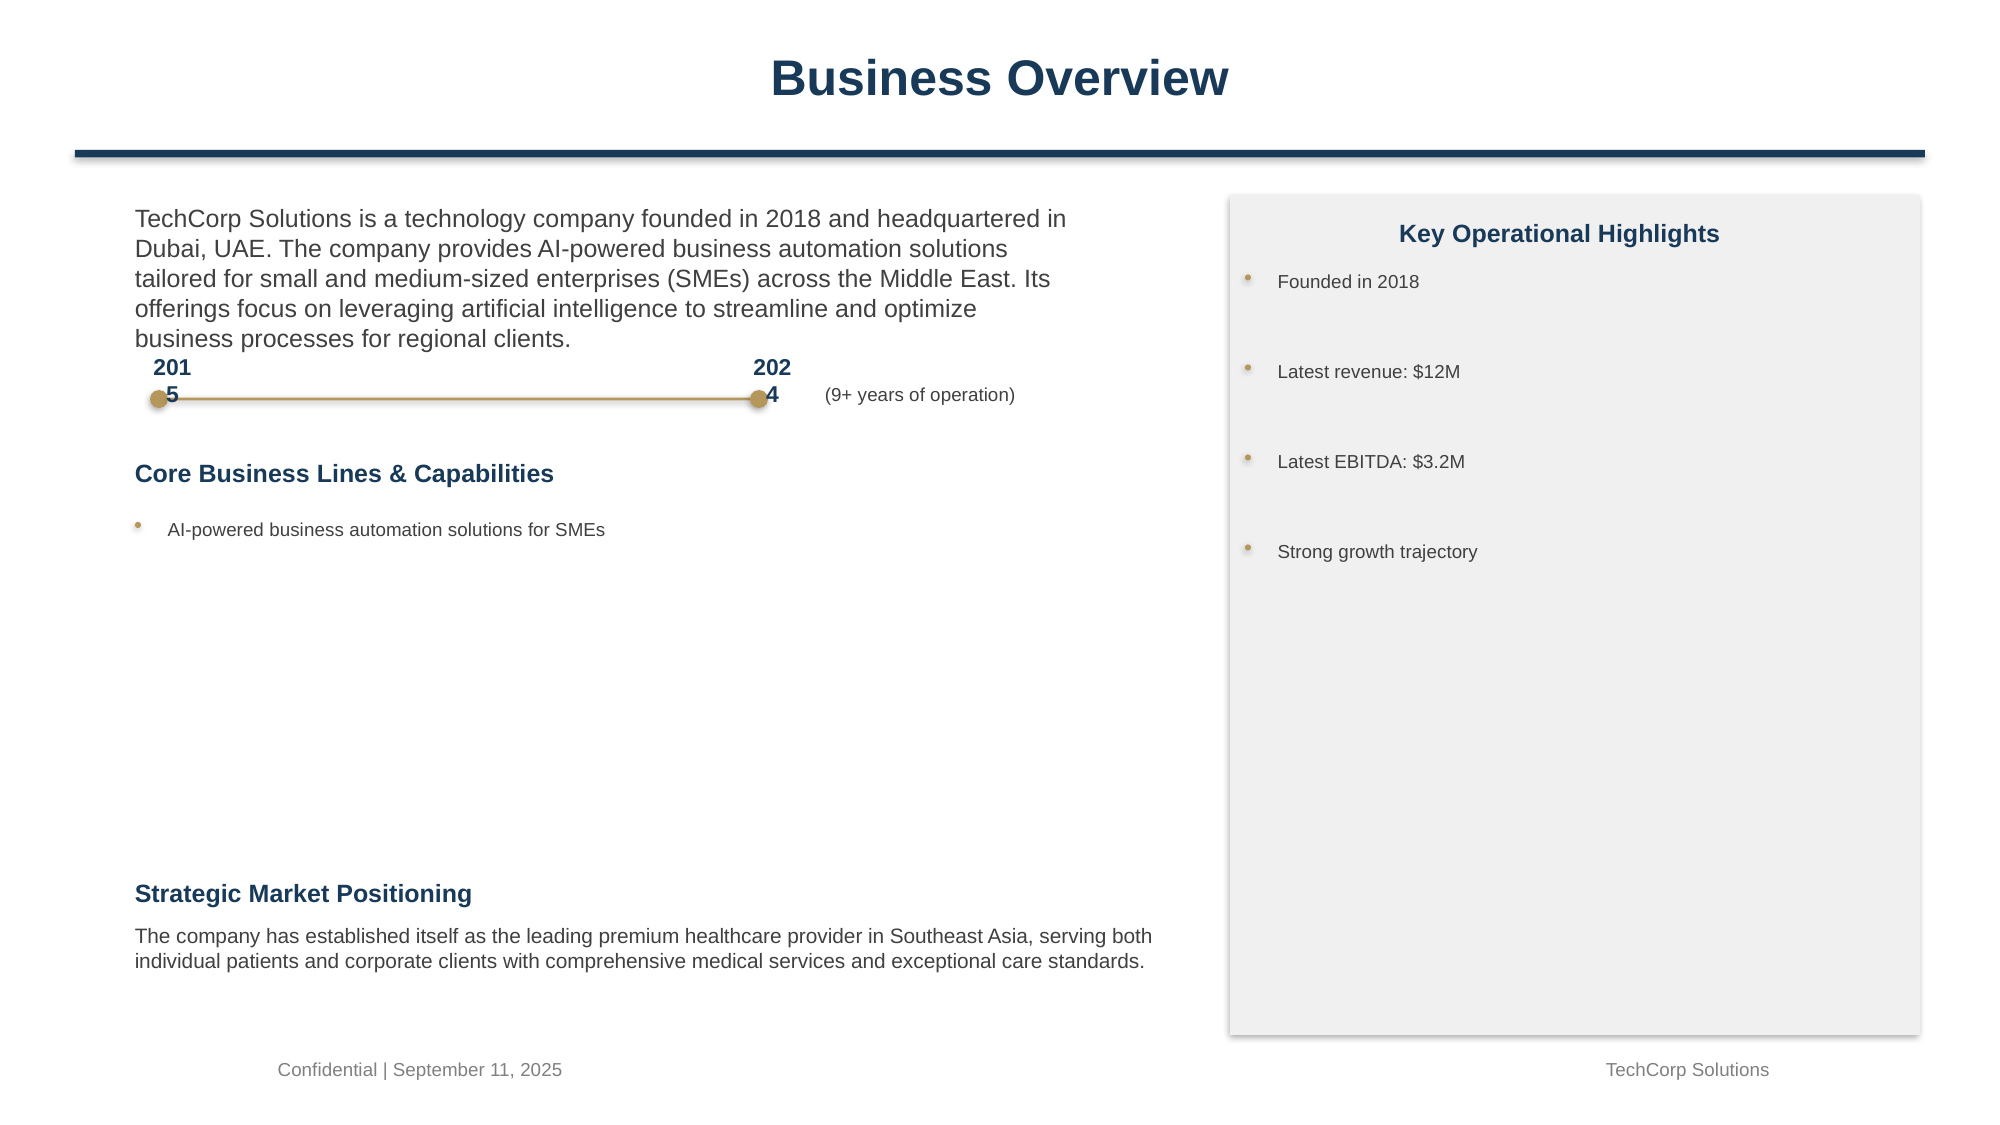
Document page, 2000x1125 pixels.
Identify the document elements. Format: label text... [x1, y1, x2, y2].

text_box Latest EBITDA: $3.2M [1263, 442, 1901, 480]
text_box TechCorp Solutions [1590, 1050, 1785, 1088]
text_box (9+ years of operation) [809, 375, 1224, 413]
text_box [1244, 363, 1252, 372]
text_box Strategic Market Positioning [119, 870, 1170, 914]
text_box [74, 149, 1926, 158]
text_box [1229, 194, 1921, 1036]
text_box [134, 521, 142, 529]
text_box Confidential | September 11, 2025 [262, 1050, 577, 1088]
text_box Business Overview [770, 44, 1230, 105]
text_box TechCorp Solutions is a technology company founded in 2018 and headquartered in Dubai, UAE. The company provides AI-powered business automation solutions tailored for small and medium-sized enterprises (SMEs) across the Middle East. Its offerings focus on leveraging artificial intelligence to streamline and optimize business processes for regional clients. [119, 195, 1095, 360]
text_box 2024 [734, 344, 810, 415]
text_box Key Operational Highlights [1244, 210, 1875, 255]
text_box [1244, 543, 1252, 552]
text_box Latest revenue: $12M [1263, 352, 1901, 390]
text_box Core Business Lines & Capabilities [119, 450, 1095, 495]
text_box [1244, 453, 1252, 462]
text_box Founded in 2018 [1263, 262, 1901, 300]
text_box Strong growth trajectory [1263, 532, 1901, 570]
text_box [210, 397, 734, 401]
text_box The company has established itself as the leading premium healthcare provider in Southeast Asia, serving both individual patients and corporate clients with comprehensive medical services and exceptional care standards. [119, 914, 1170, 980]
text_box AI-powered business automation solutions for SMEs [152, 510, 678, 548]
text_box 2015 [134, 344, 210, 415]
text_box [1244, 273, 1252, 282]
